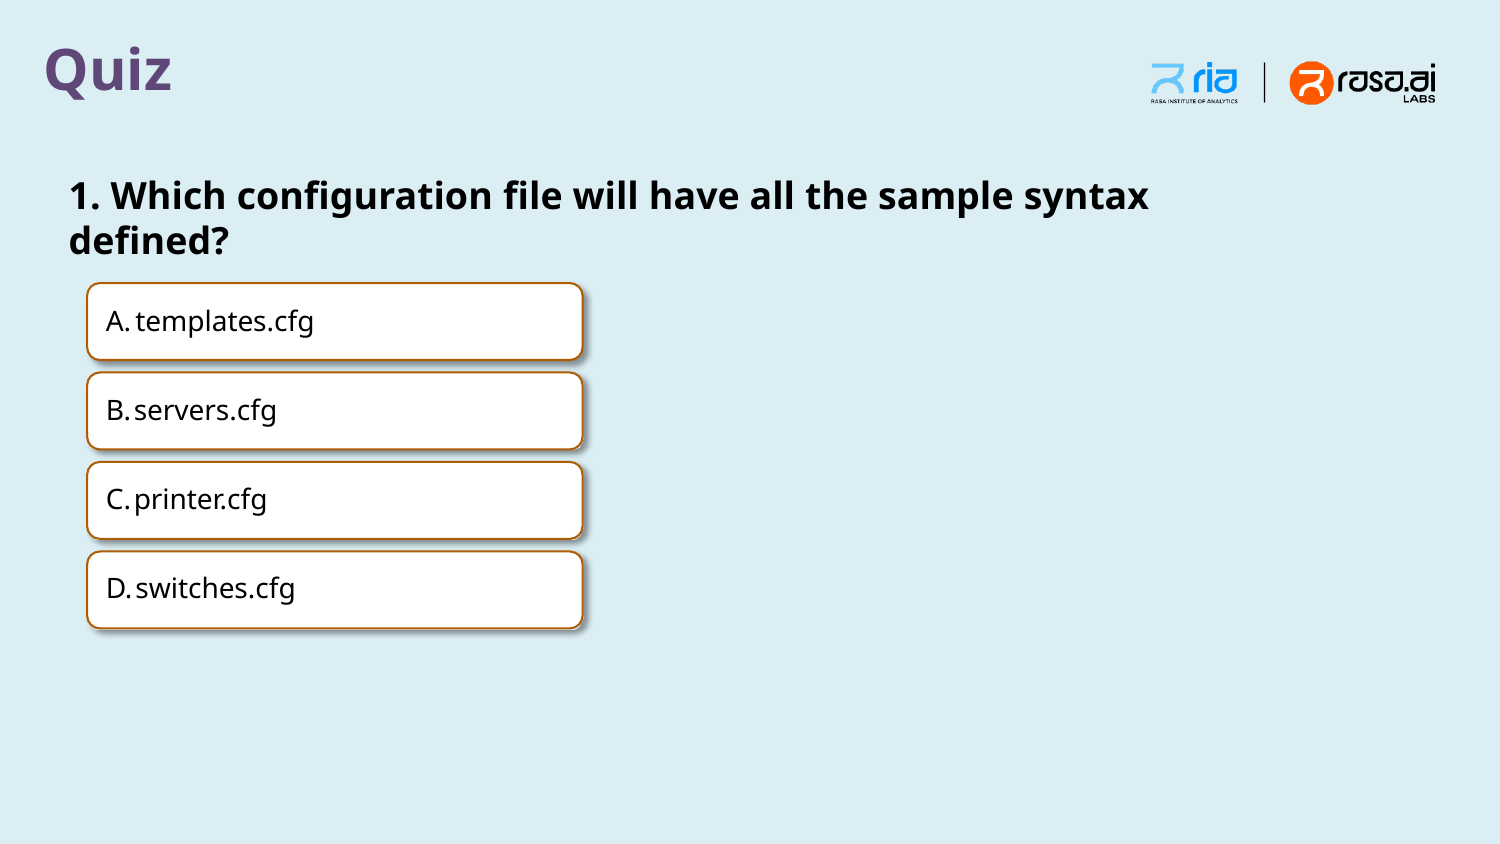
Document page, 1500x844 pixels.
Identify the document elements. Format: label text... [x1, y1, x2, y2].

title Quiz [41, 30, 941, 174]
picture [1149, 59, 1435, 105]
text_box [79, 279, 599, 646]
text_box 1. Which configuration file will have all the sample syntax defined? [66, 169, 1250, 262]
